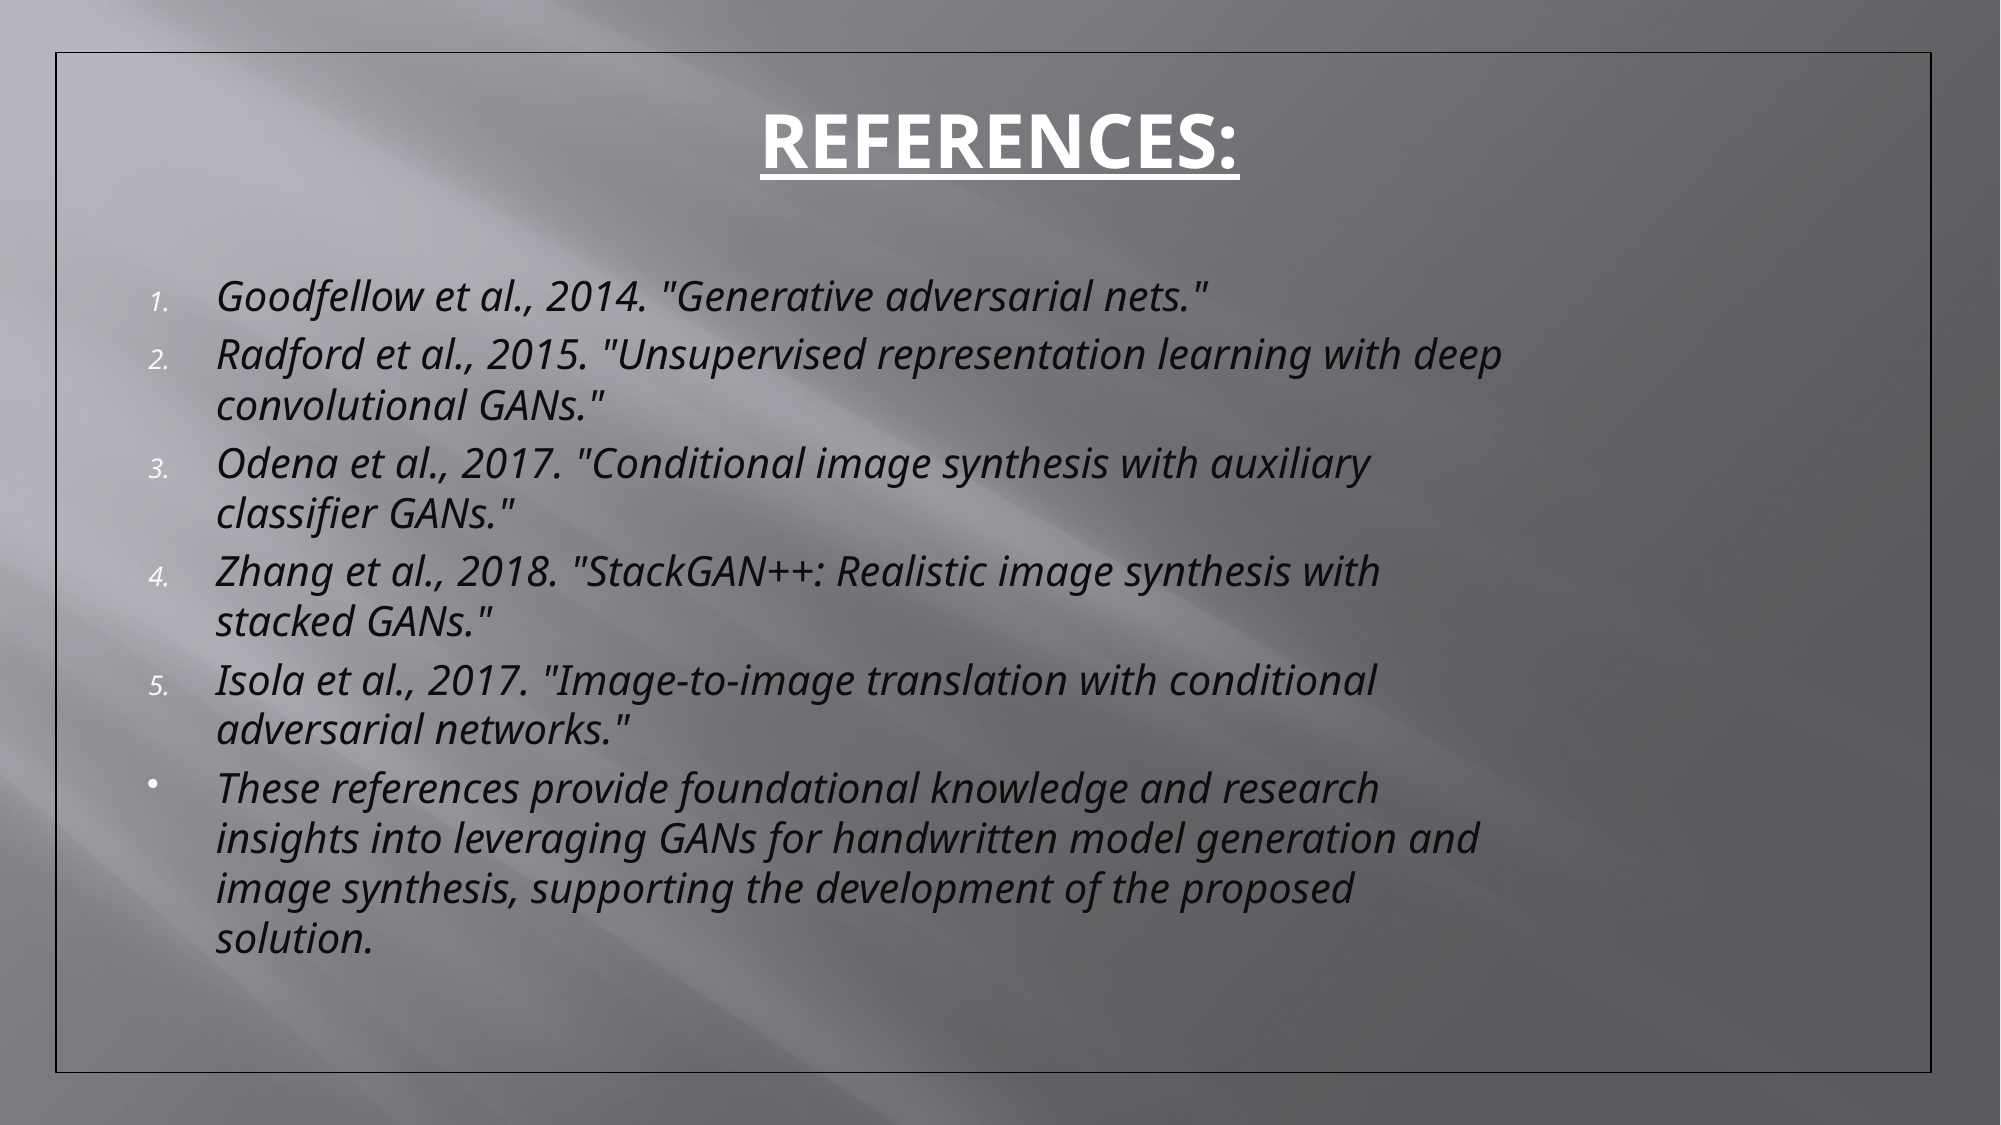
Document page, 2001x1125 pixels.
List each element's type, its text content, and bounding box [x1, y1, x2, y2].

title REFERENCES: [99, 45, 1900, 52]
text_box [56, 52, 1932, 1073]
